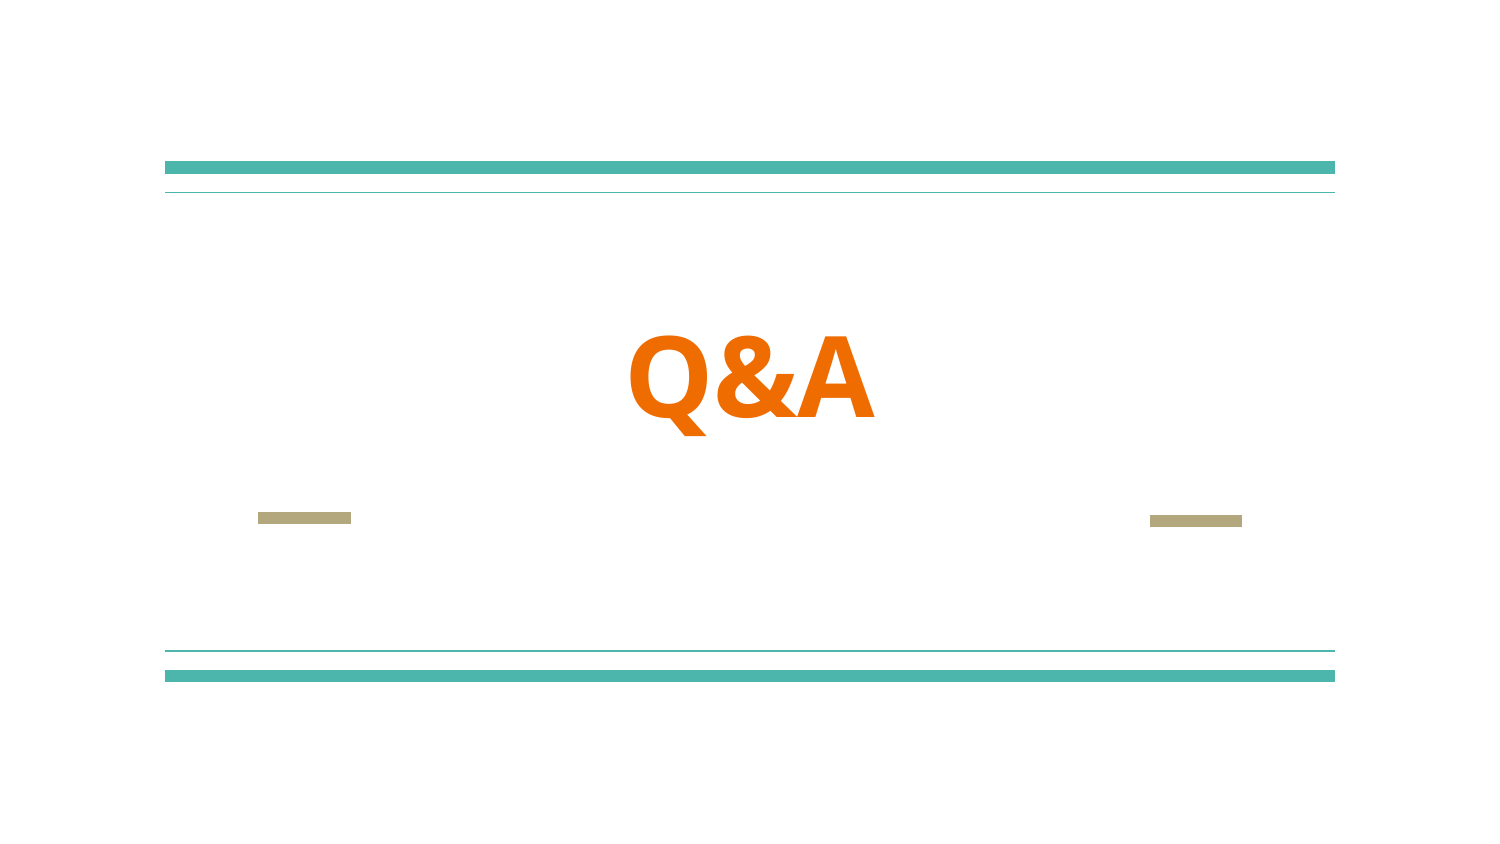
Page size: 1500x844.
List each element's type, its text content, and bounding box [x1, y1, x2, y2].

title Q&A [164, 287, 1336, 456]
